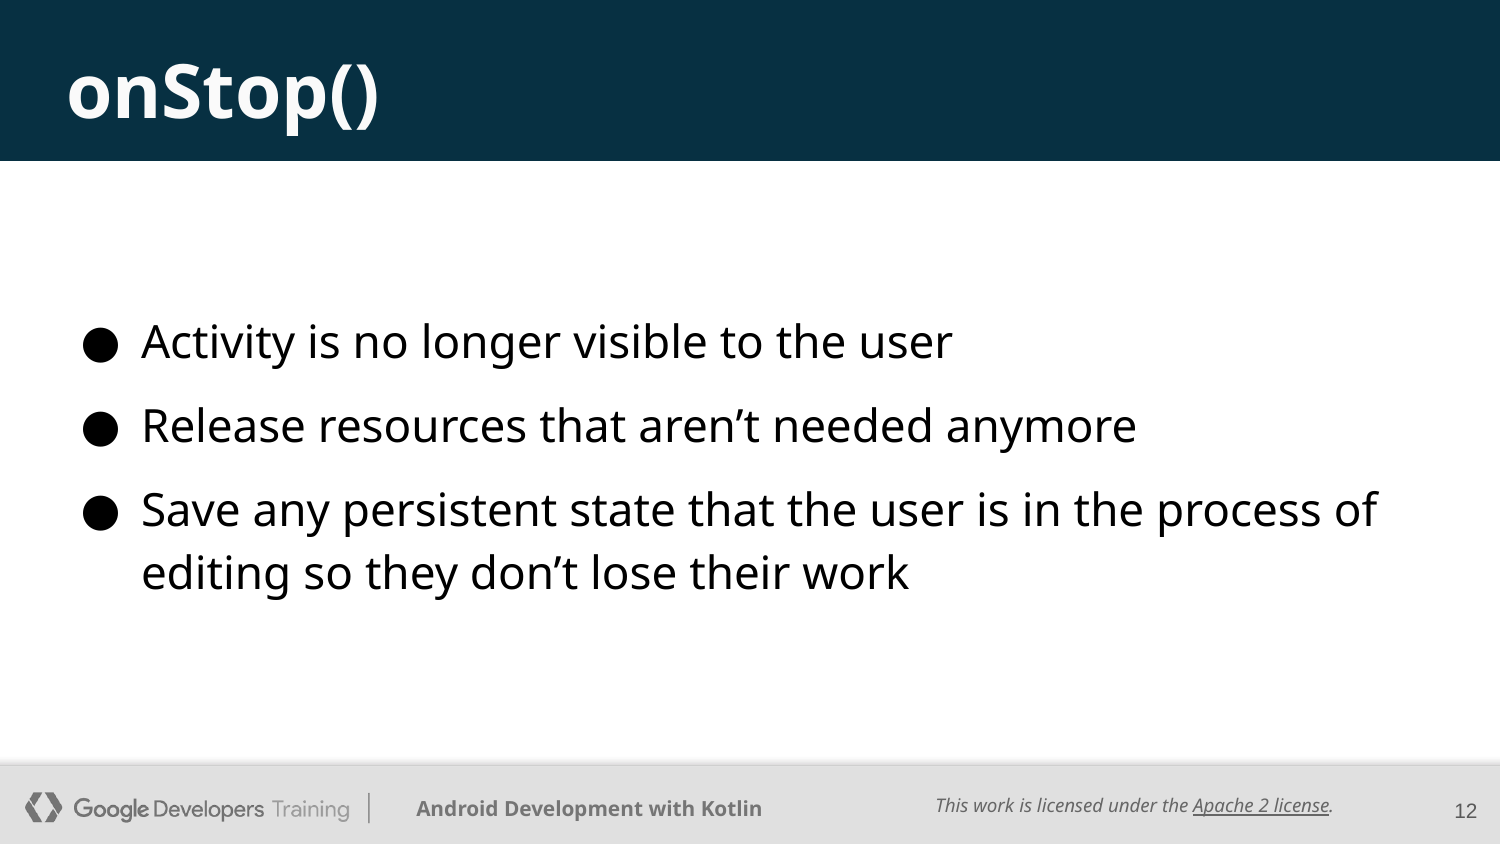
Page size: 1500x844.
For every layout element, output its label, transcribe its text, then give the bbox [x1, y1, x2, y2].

list Activity is no longer visible to the user Release resources that aren’t needed anymore Save any persistent state that the user is in the process of editing so they don’t lose their work [51, 289, 1449, 543]
picture [0, 161, 1500, 844]
slide_number ‹#› [1402, 777, 1493, 842]
title onStop() [51, 28, 1449, 122]
